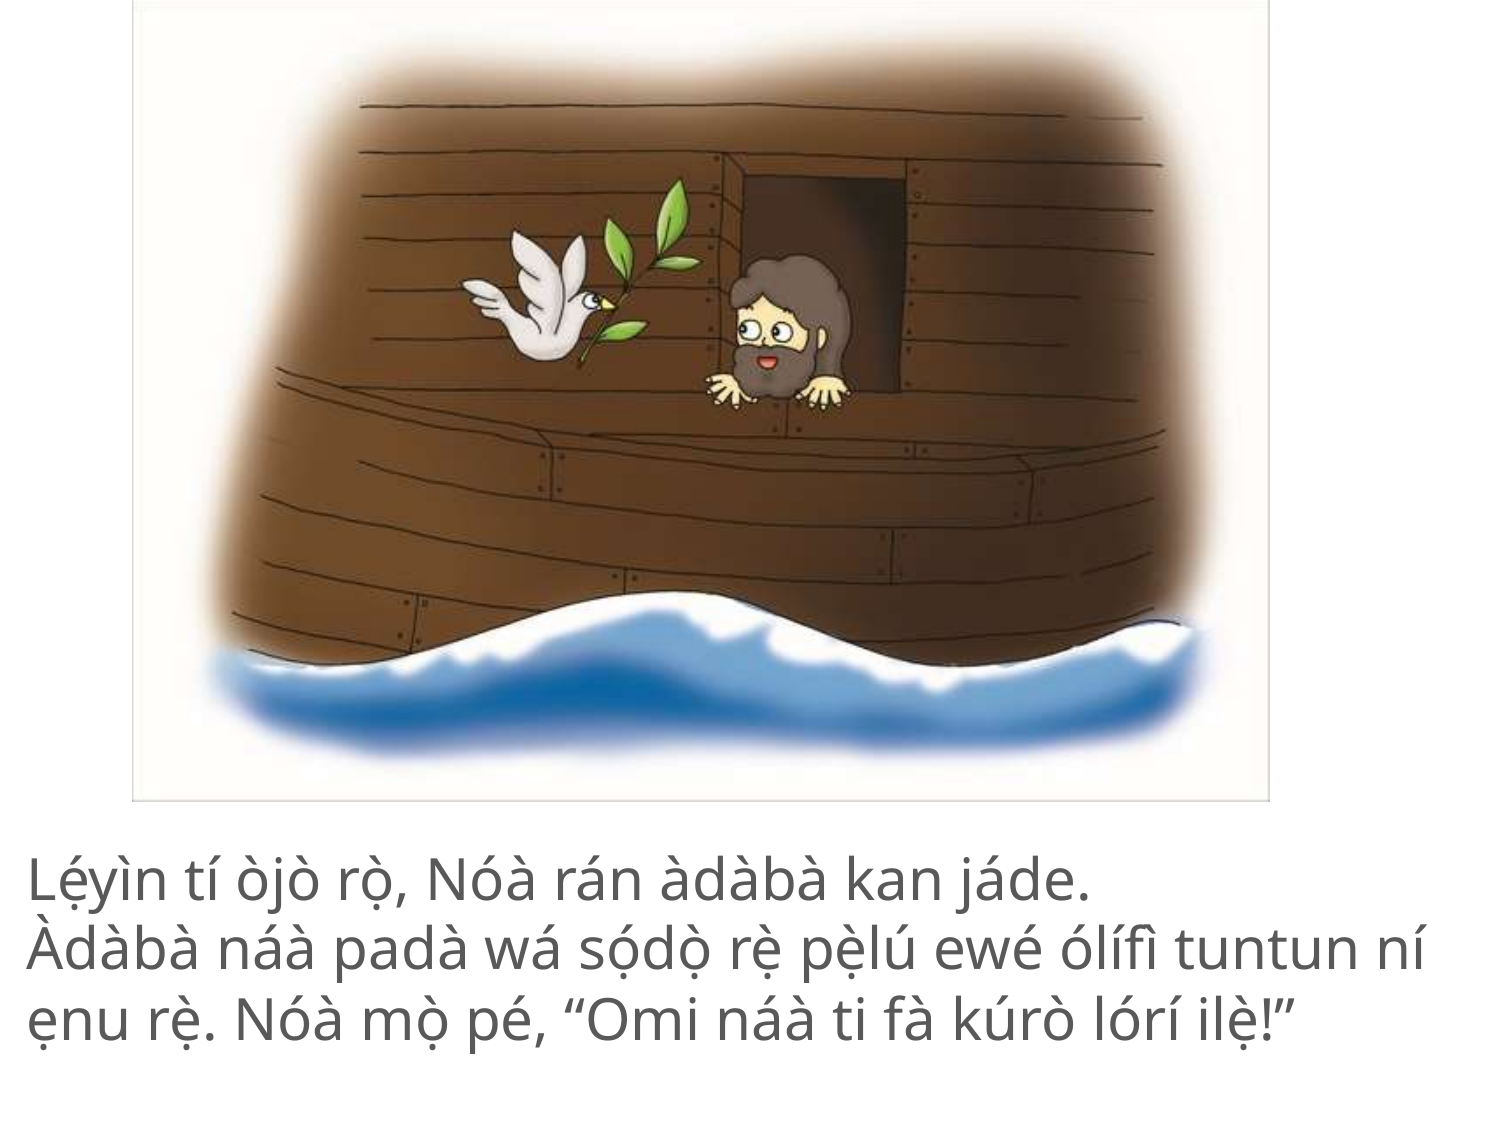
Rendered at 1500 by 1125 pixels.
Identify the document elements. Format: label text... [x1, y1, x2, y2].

text_box Lẹ́yìn tí òjò rọ̀, Nóà rán àdàbà kan jáde. Àdàbà náà padà wá sọ́dọ̀ rẹ̀ pẹ̀lú ewé ólífì tuntun ní ẹnu rẹ̀. Nóà mọ̀ pé, “Omi náà ti fà kúrò lórí ilẹ̀!” [11, 834, 1498, 1059]
picture [132, 0, 1270, 803]
